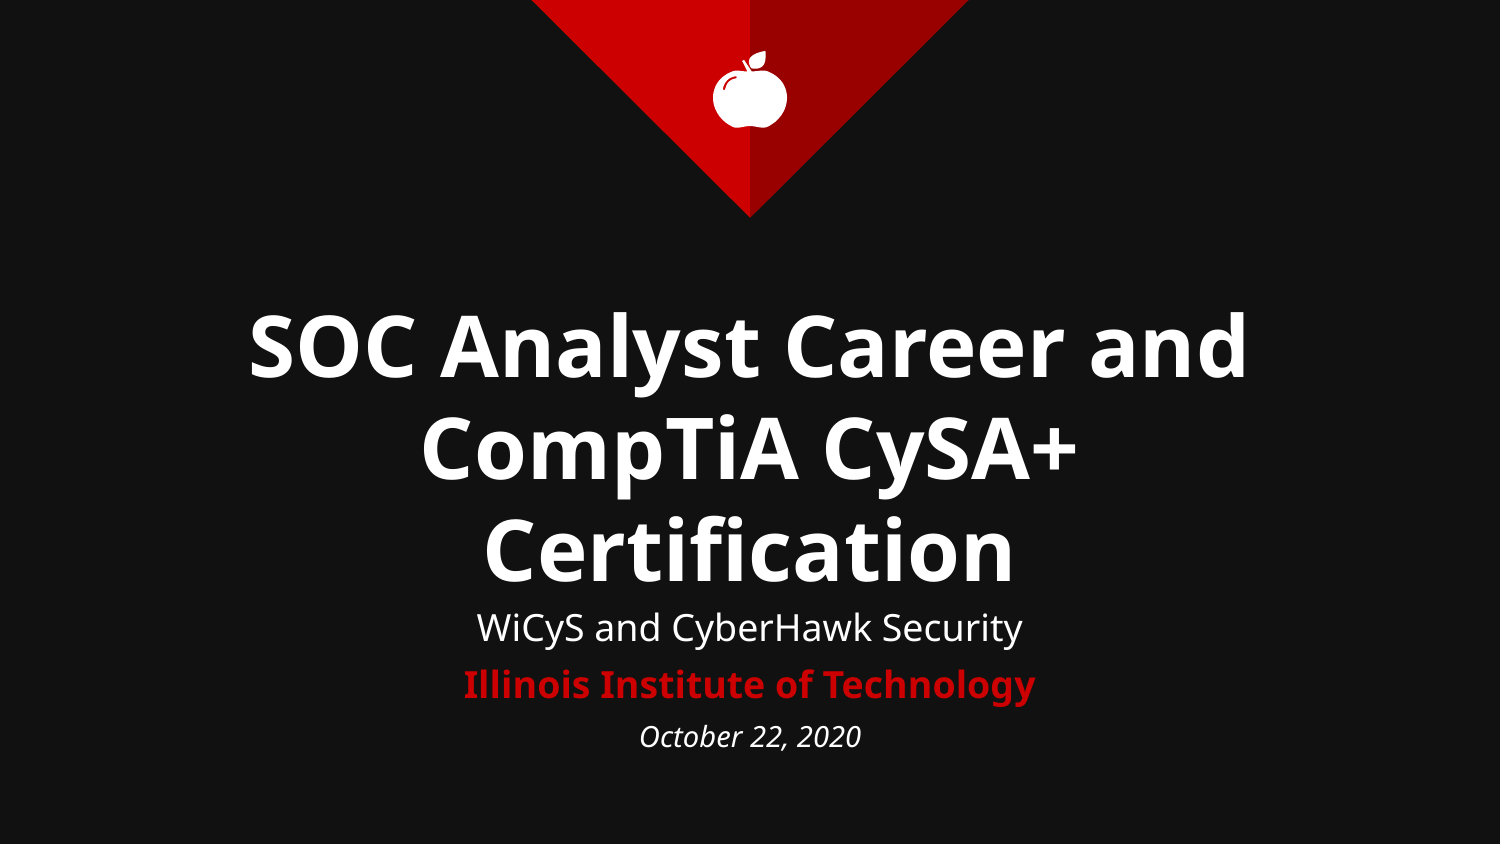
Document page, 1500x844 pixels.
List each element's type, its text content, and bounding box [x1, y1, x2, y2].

text_box WiCyS and CyberHawk Security Illinois Institute of Technology October 22, 2020 [154, 588, 1345, 767]
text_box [712, 50, 788, 128]
title SOC Analyst Career and CompTiA CySA+ Certification [196, 276, 1304, 467]
